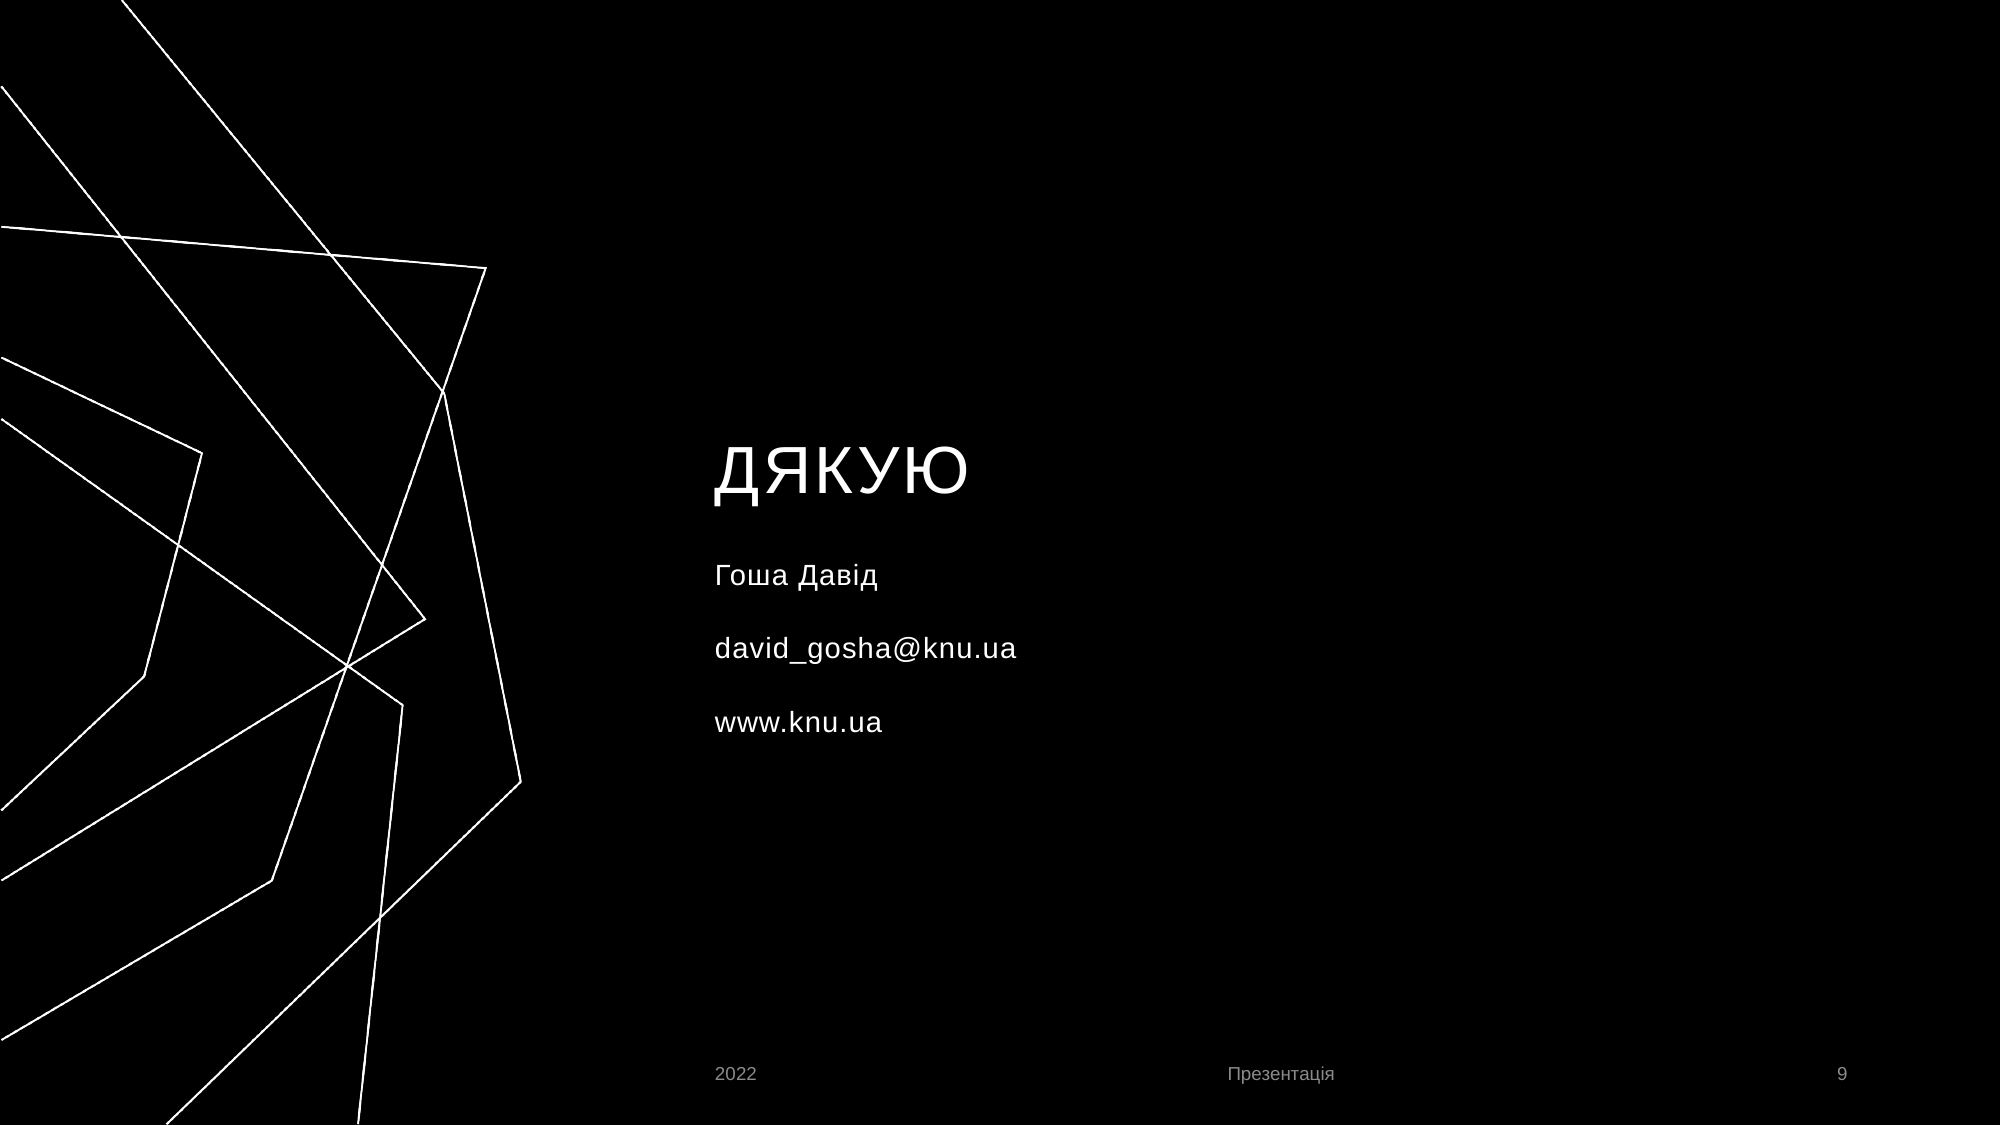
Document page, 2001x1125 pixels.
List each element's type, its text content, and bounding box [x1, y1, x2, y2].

slide_number 9 [1571, 1042, 1863, 1103]
slide_number 2022 [699, 1042, 992, 1103]
title Дякую [699, 265, 1386, 516]
picture [0, 0, 522, 1125]
subtitle Гоша Давід david_gosha@knu.ua www.knu.ua [699, 531, 1386, 860]
footer Презентація [1062, 1042, 1500, 1103]
